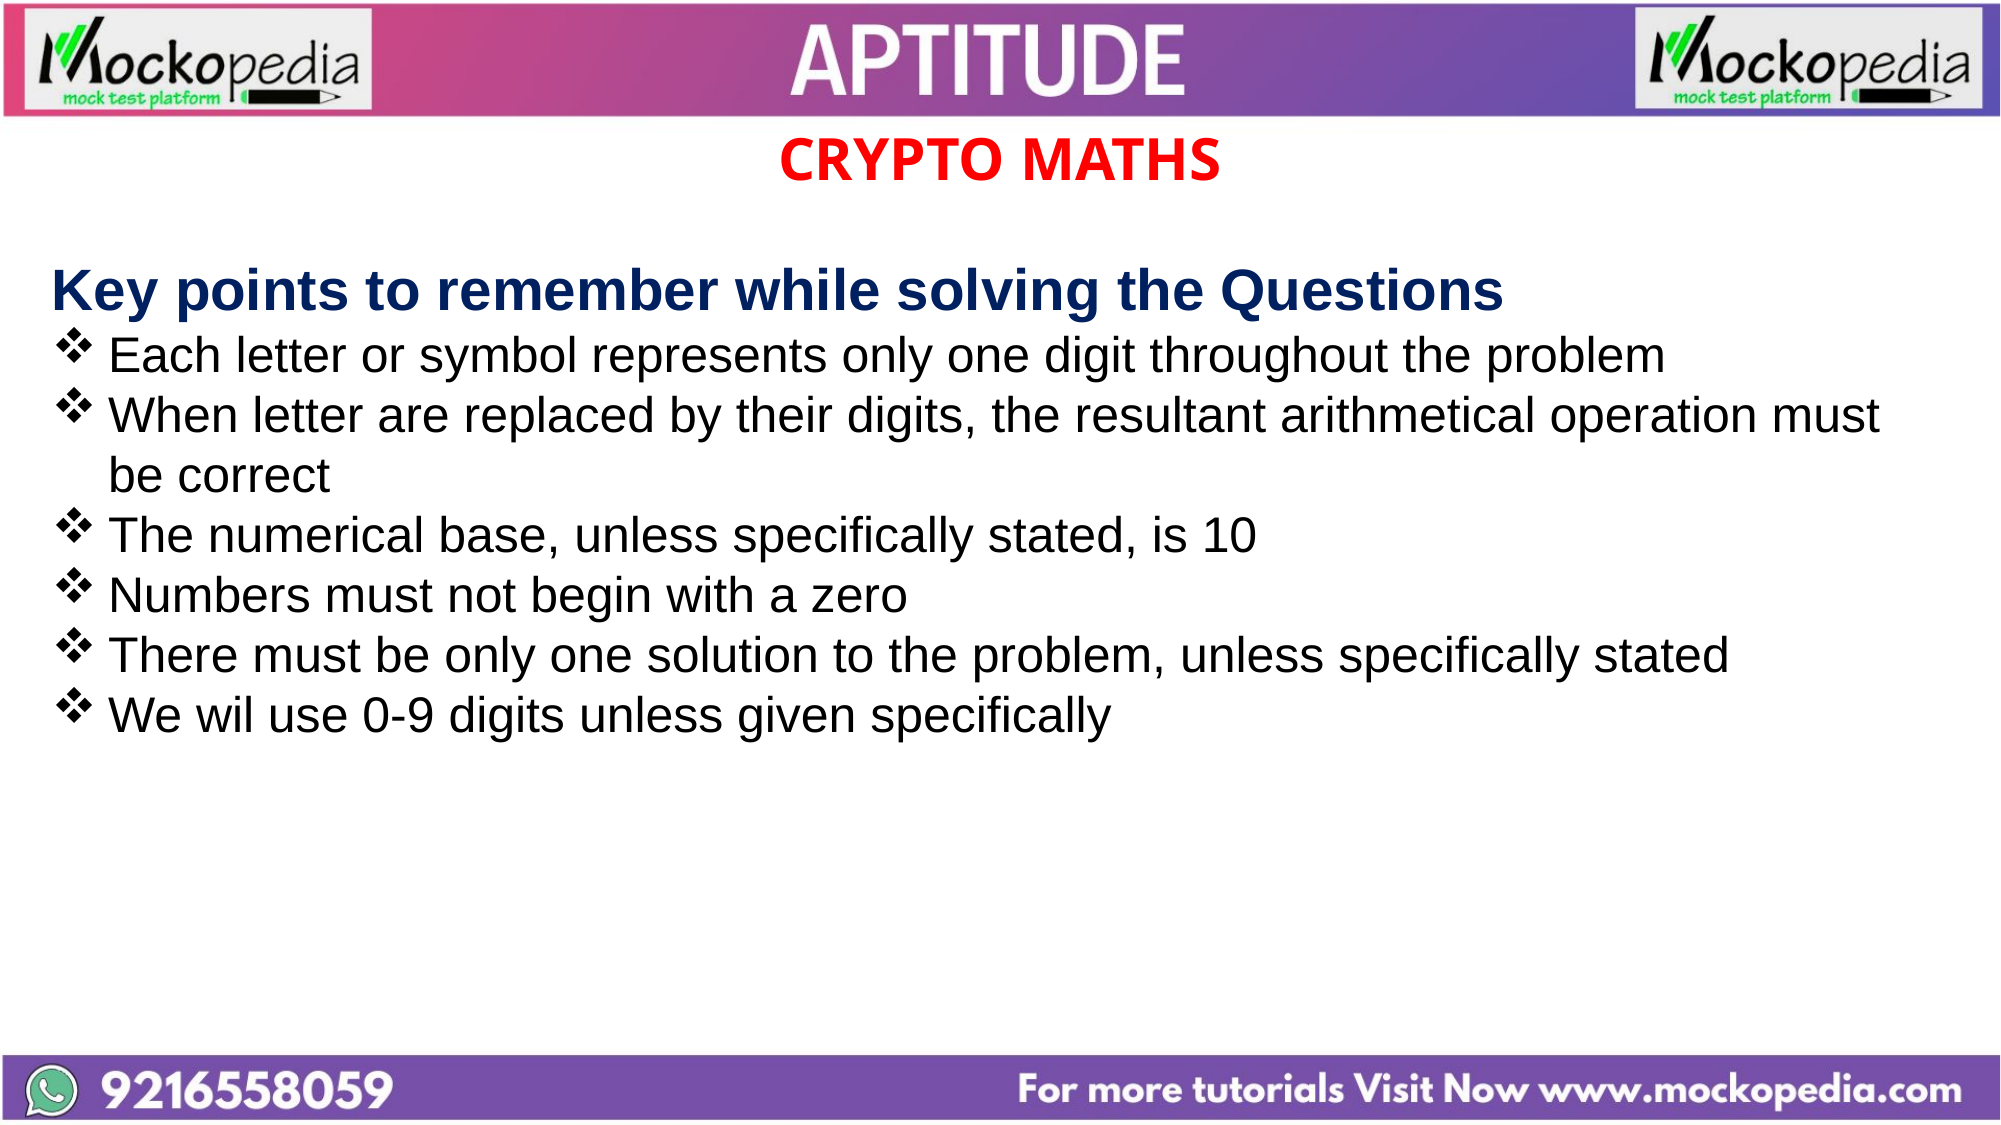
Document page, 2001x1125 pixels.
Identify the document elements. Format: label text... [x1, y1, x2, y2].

picture [0, 0, 2001, 1125]
text_box CRYPTO MATHS Key points to remember while solving the Questions Each letter or symbol represents only one digit throughout the problem When letter are replaced by their digits, the resultant arithmetical operation must be correct The numerical base, unless specifically stated, is 10 Numbers must not begin with a zero There must be only one solution to the problem, unless specifically stated We wil use 0-9 digits unless given specifically [37, 114, 1963, 750]
